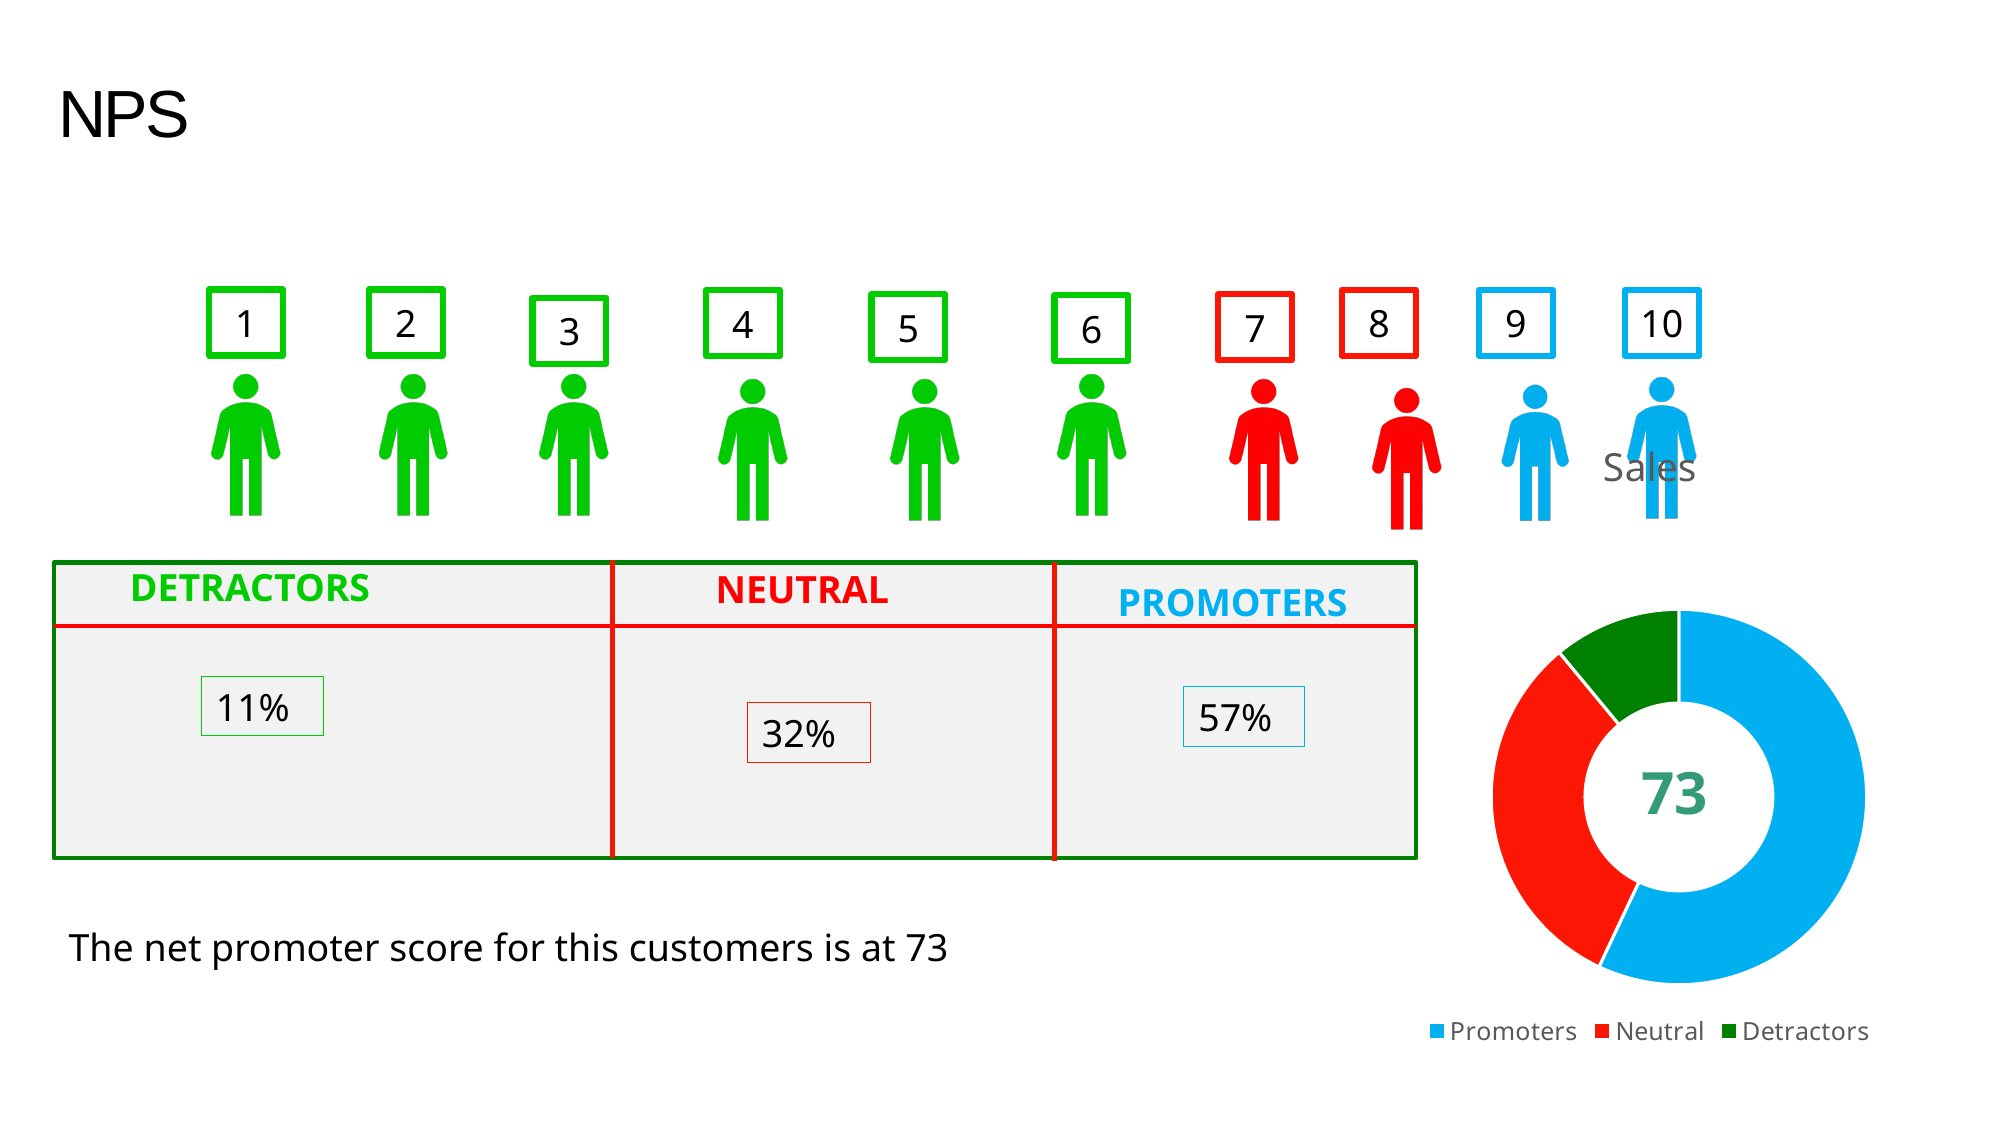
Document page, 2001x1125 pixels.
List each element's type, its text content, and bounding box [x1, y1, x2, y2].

picture [337, 368, 489, 520]
chart [1268, 406, 2000, 1055]
text_box 8 [1341, 288, 1417, 357]
text_box 4 [705, 289, 781, 358]
text_box PROMOTERS [1103, 627, 1268, 632]
text_box 5 [870, 293, 946, 362]
text_box 32% [747, 702, 871, 763]
picture [1188, 372, 1738, 526]
text_box [1104, 561, 1268, 571]
text_box [53, 627, 612, 859]
text_box 11% [201, 676, 324, 736]
text_box [1057, 618, 1103, 624]
text_box NEUTRAL [700, 558, 1104, 618]
title NPS [59, 70, 1941, 137]
text_box [1057, 628, 1268, 859]
text_box 1 [208, 288, 284, 357]
text_box 2 [368, 288, 444, 357]
text_box 57% [1183, 686, 1268, 747]
picture [170, 368, 321, 520]
text_box 3 [531, 296, 608, 365]
text_box [615, 561, 1052, 624]
picture [1016, 368, 1167, 520]
text_box 9 [1478, 288, 1554, 357]
text_box [614, 628, 1052, 859]
text_box [53, 561, 610, 624]
picture [498, 369, 649, 520]
text_box 7 [1217, 293, 1293, 362]
picture [849, 374, 1000, 526]
text_box DETRACTORS [114, 556, 518, 617]
text_box 10 [1624, 288, 1700, 357]
text_box 6 [1053, 294, 1130, 362]
text_box The net promoter score for this customers is at 73 [53, 916, 1129, 976]
picture [676, 374, 828, 526]
text_box PROMOTERS [1103, 571, 1268, 625]
